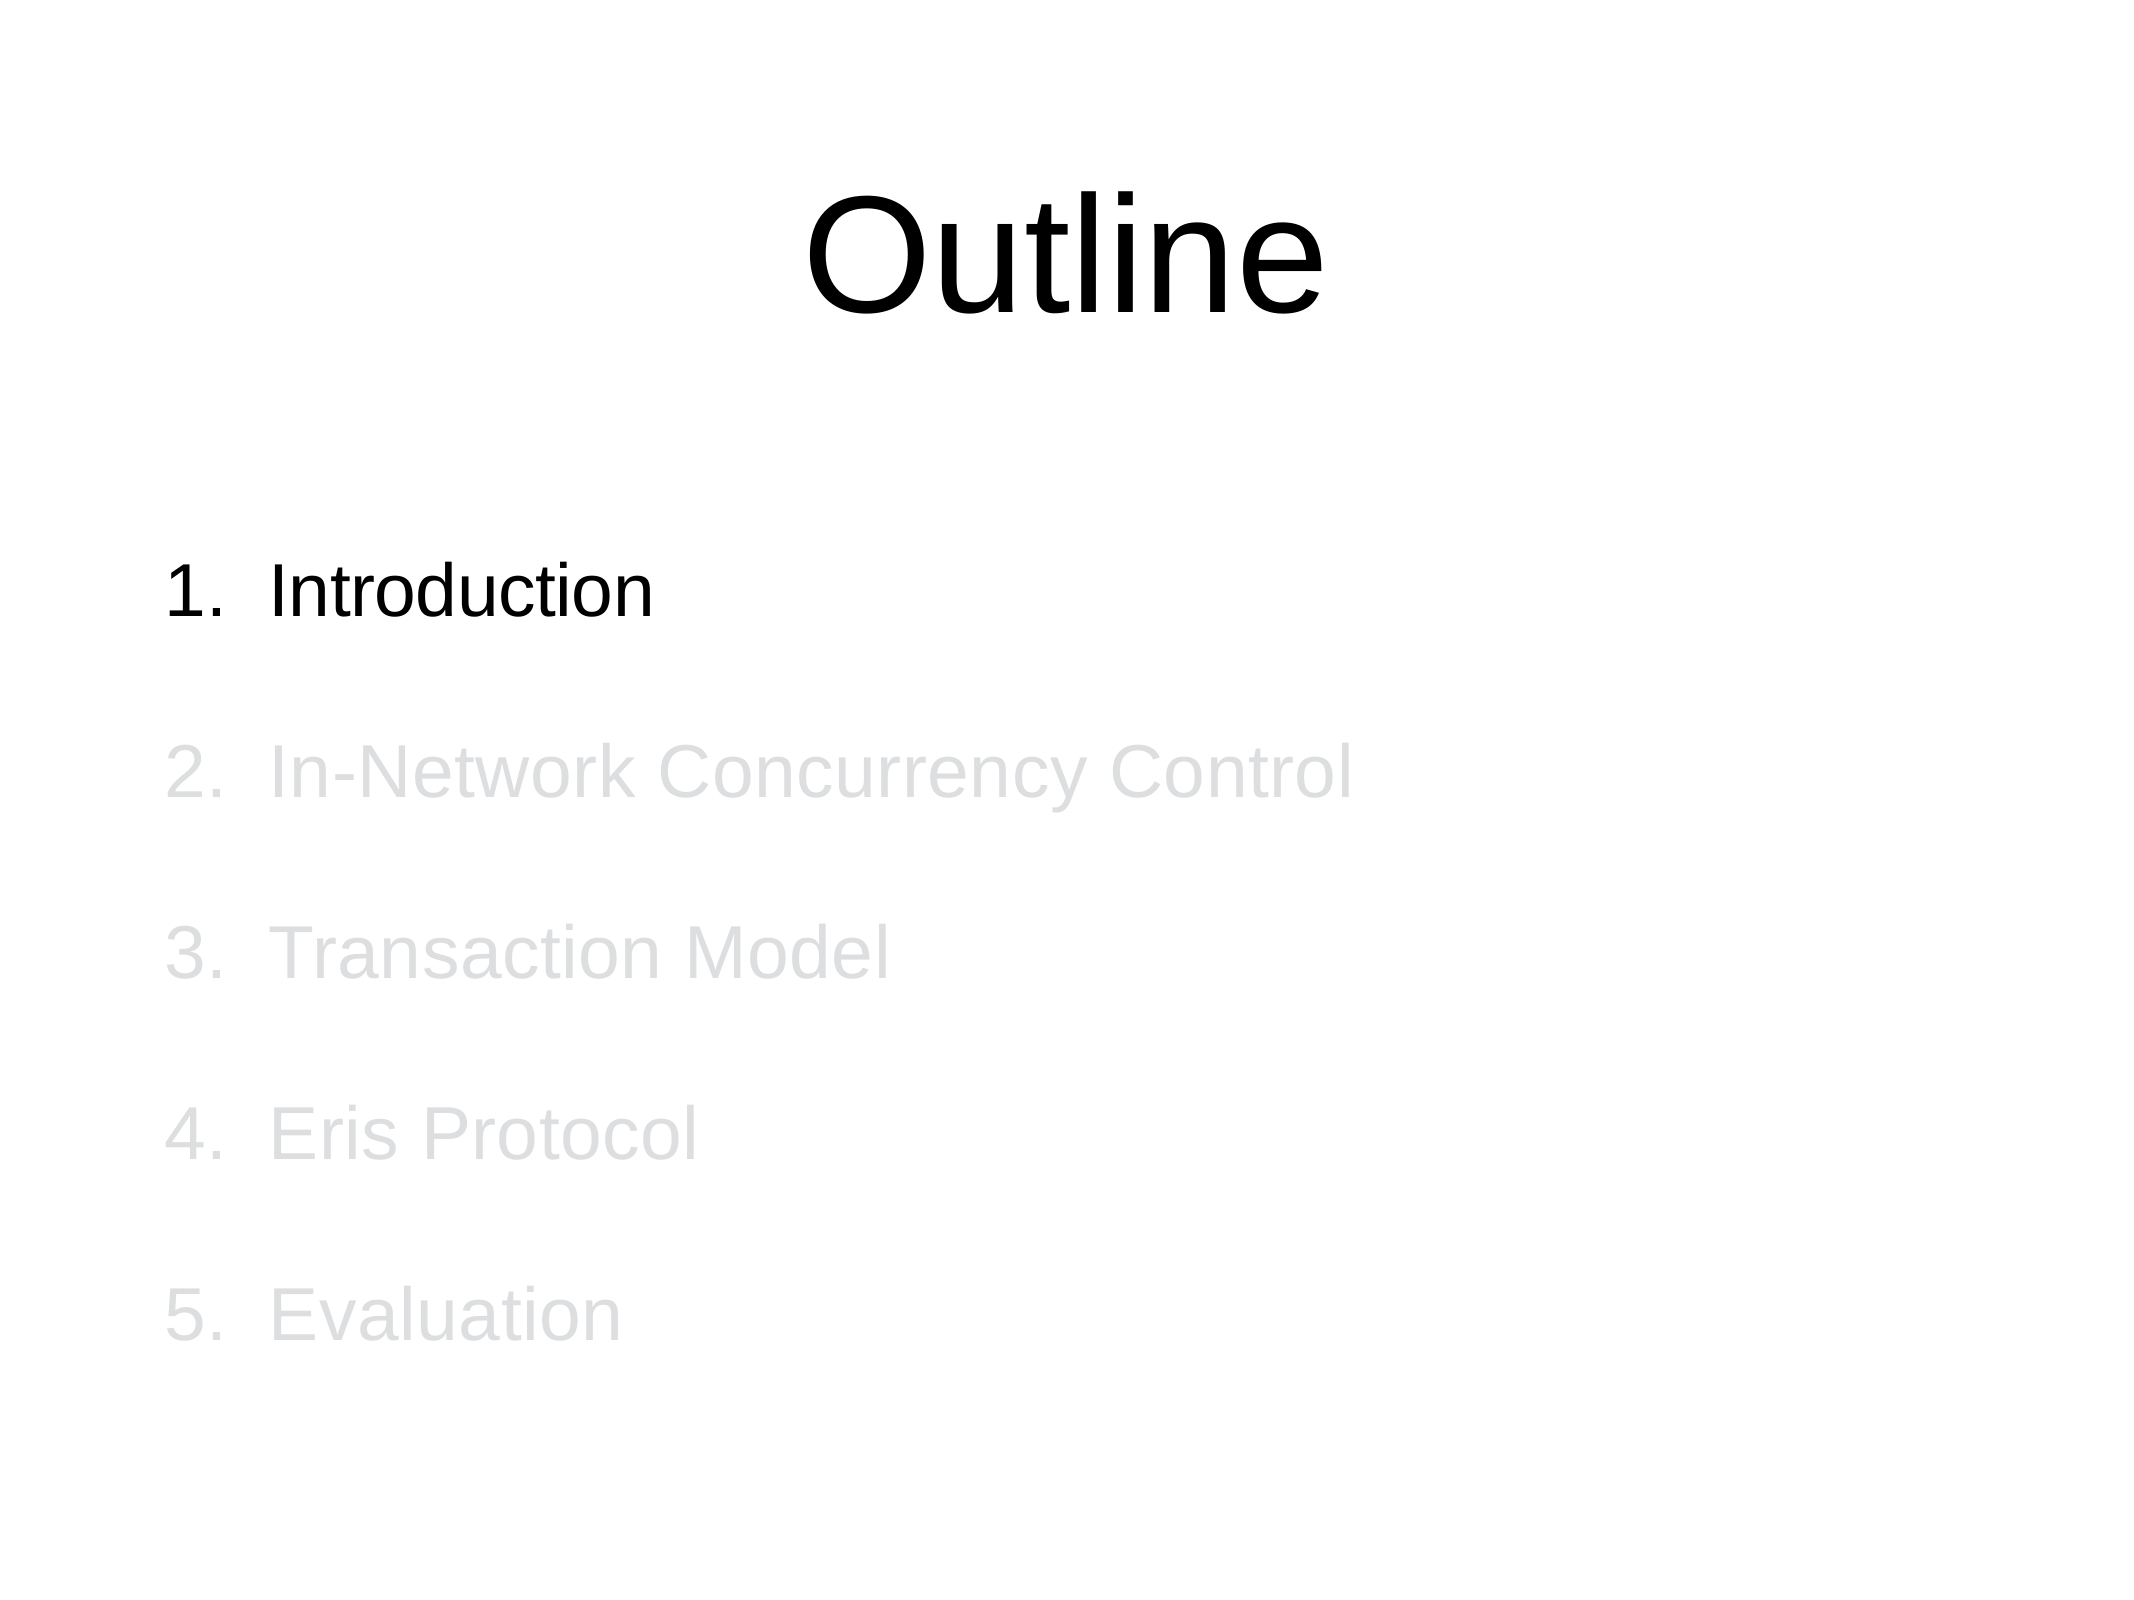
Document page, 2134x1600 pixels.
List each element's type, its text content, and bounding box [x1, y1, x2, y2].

title Outline [800, 143, 1333, 413]
text_box Introduction In-Network Concurrency Control Transaction Model Eris Protocol Evaluation [162, 539, 1580, 1355]
